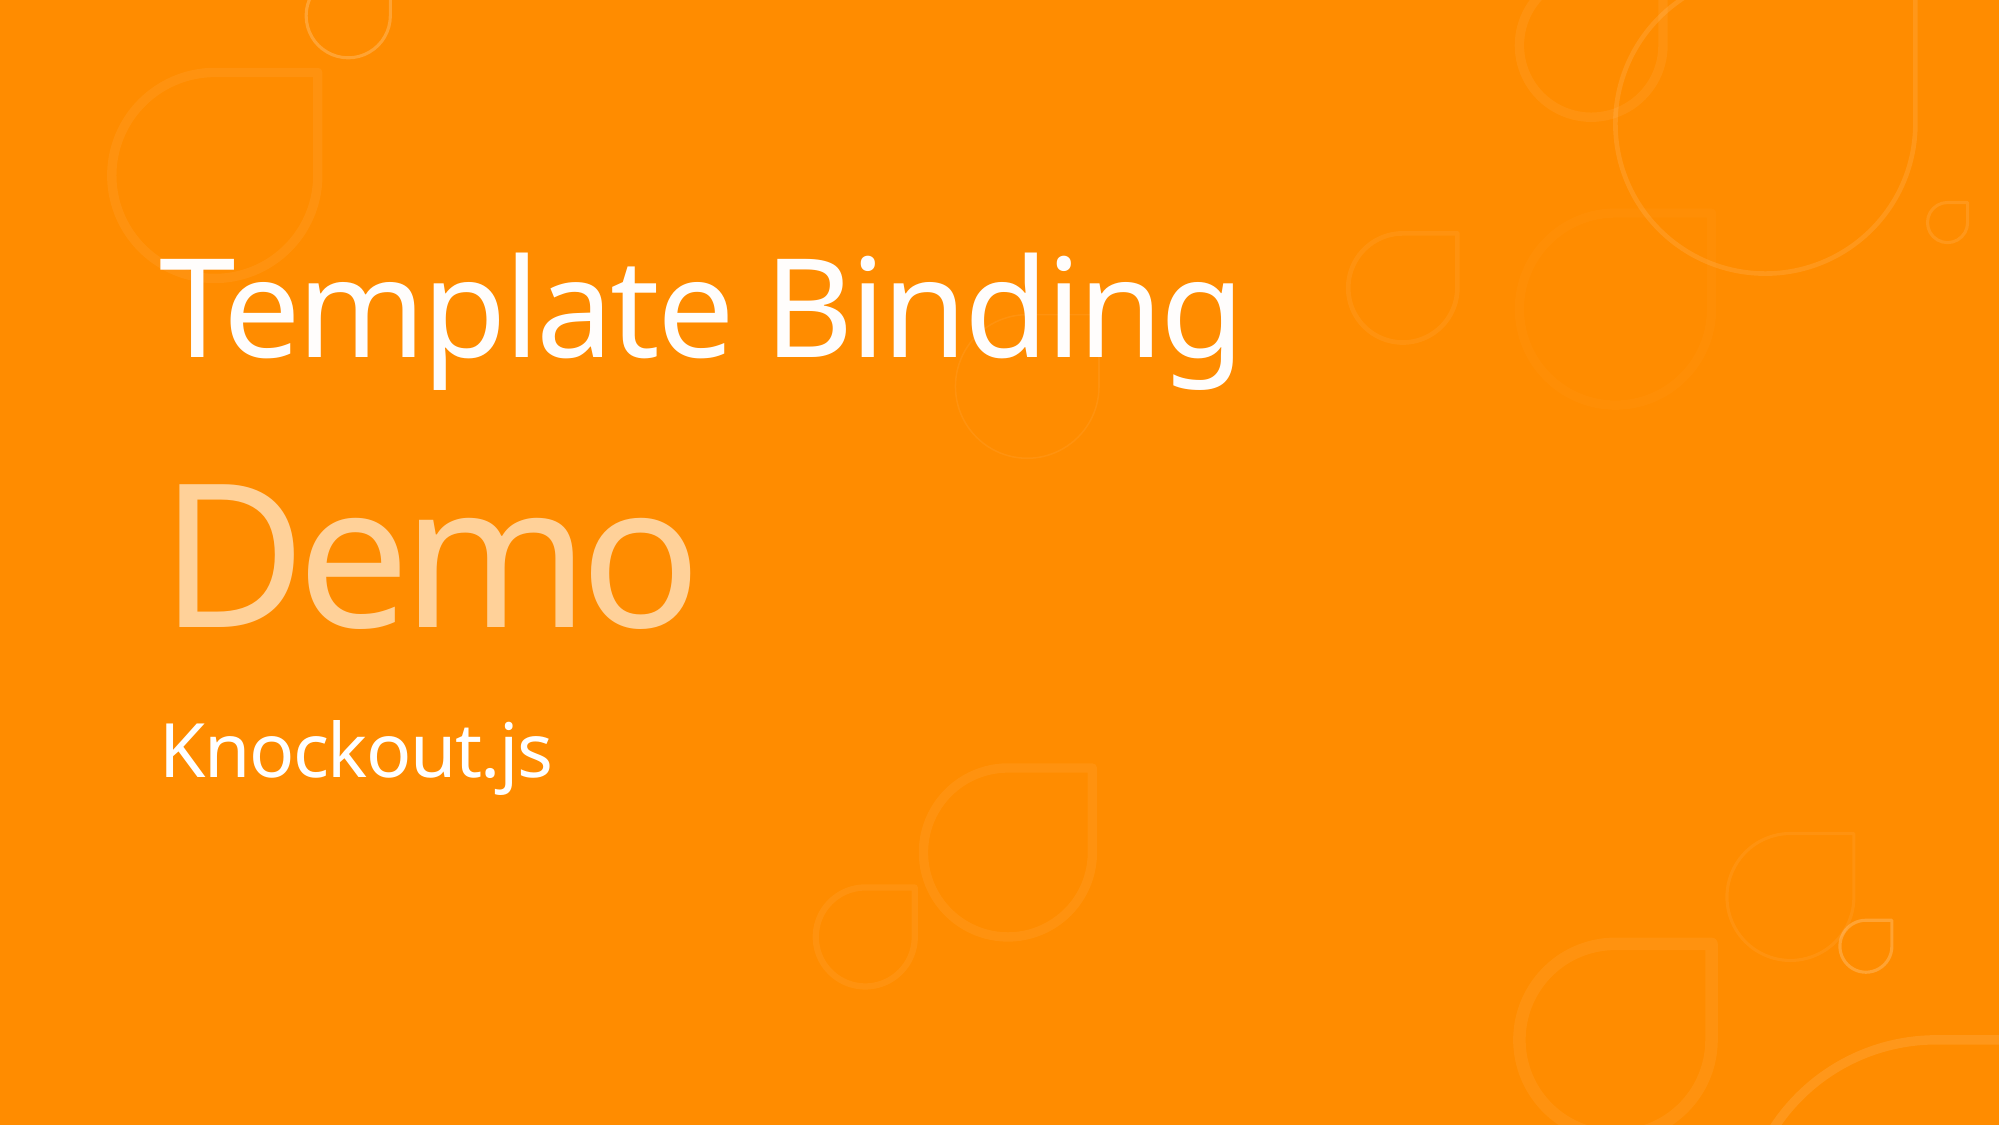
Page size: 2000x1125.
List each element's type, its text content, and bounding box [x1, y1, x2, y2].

subtitle Knockout.js [159, 712, 1839, 789]
list Template Binding [159, 237, 1839, 388]
list Demo [160, 449, 1841, 676]
